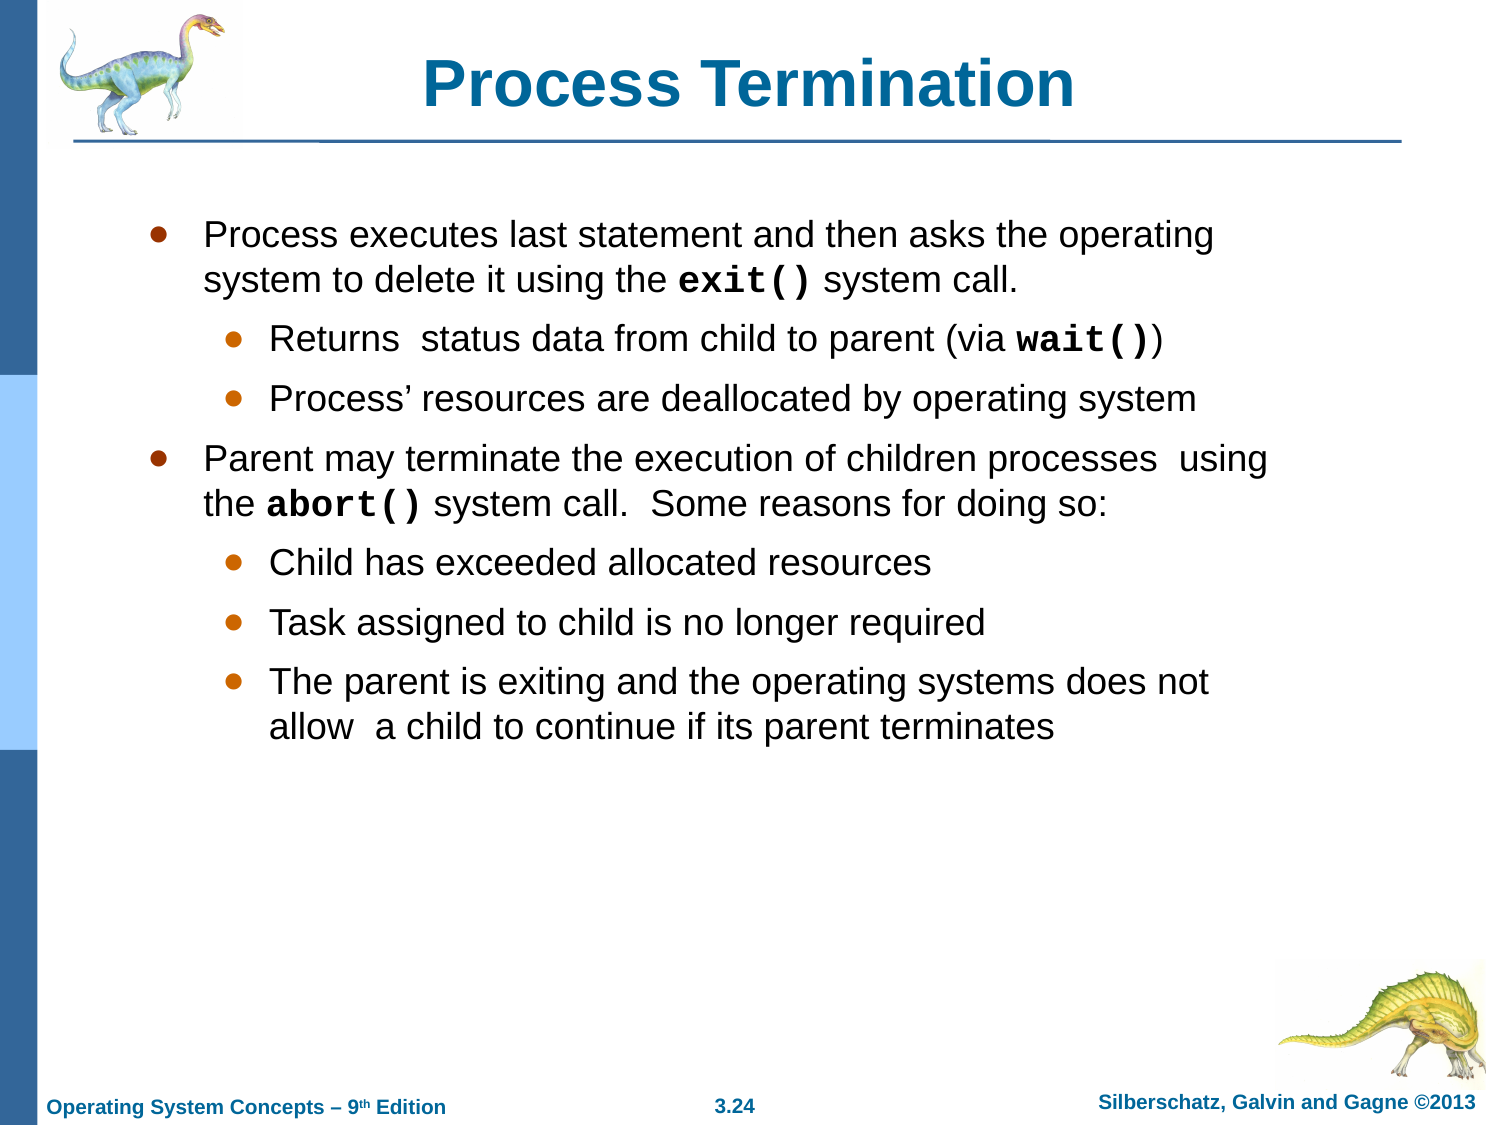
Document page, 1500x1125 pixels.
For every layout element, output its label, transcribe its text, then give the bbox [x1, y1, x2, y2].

picture [46, 0, 243, 149]
text_box Process Termination [74, 32, 1425, 128]
text_box Process executes last statement and then asks the operating system to delete it using the exit() system call. Returns status data from child to parent (via wait()) Process’ resources are deallocated by operating system Parent may terminate the execution of children processes using the abort() system call. Some reasons for doing so: Child has exceeded allocated resources Task assigned to child is no longer required The parent is exiting and the operating systems does not allow a child to continue if its parent terminates [132, 202, 1309, 946]
picture [1275, 959, 1486, 1090]
